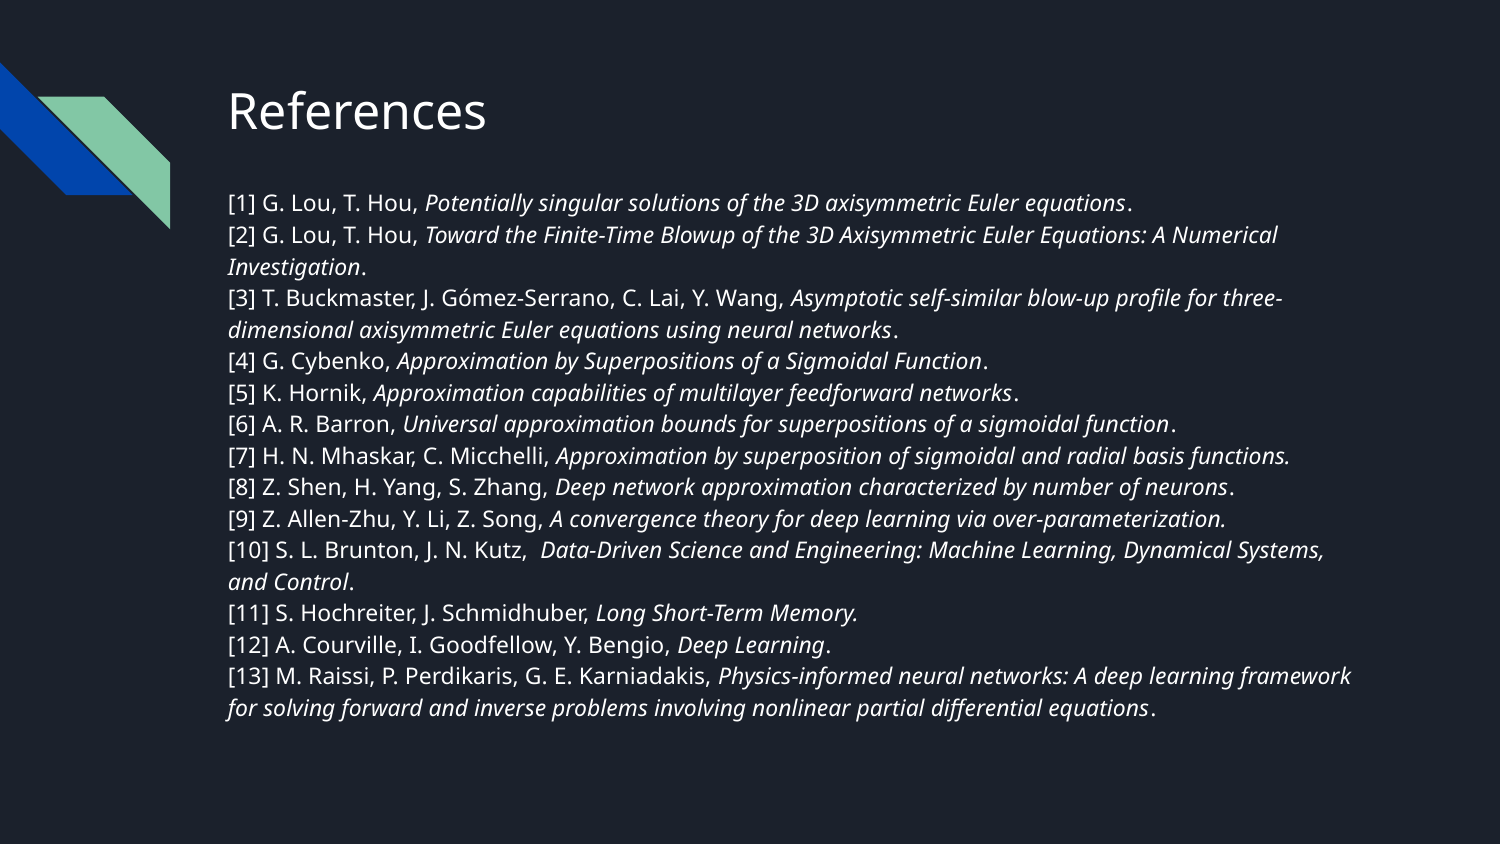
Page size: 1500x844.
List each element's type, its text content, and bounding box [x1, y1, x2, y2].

title References [212, 64, 1368, 169]
list [1] G. Lou, T. Hou, Potentially singular solutions of the 3D axisymmetric Euler equations. [2] G. Lou, T. Hou, Toward the Finite-Time Blowup of the 3D Axisymmetric Euler Equations: A Numerical Investigation. [3] T. Buckmaster, J. Gómez-Serrano, C. Lai, Y. Wang, Asymptotic self-similar blow-up profile for three-dimensional axisymmetric Euler equations using neural networks. [4] G. Cybenko, Approximation by Superpositions of a Sigmoidal Function. [5] K. Hornik, Approximation capabilities of multilayer feedforward networks. [6] A. R. Barron, Universal approximation bounds for superpositions of a sigmoidal function. [7] H. N. Mhaskar, C. Micchelli, Approximation by superposition of sigmoidal and radial basis functions. [8] Z. Shen, H. Yang, S. Zhang, Deep network approximation characterized by number of neurons. [9] Z. Allen-Zhu, Y. Li, Z. Song, A convergence theory for deep learning via over-parameterization. [10] S. L. Brunton, J. N. Kutz, Data-Driven Science and Engineering: Machine Learning, Dynamical Systems, and Control. [11] S. Hochreiter, J. Schmidhuber, Long Short-Term Memory. [12] A. Courville, I. Goodfellow, Y. Bengio, Deep Learning. [13] M. Raissi, P. Perdikaris, G. E. Karniadakis, Physics-informed neural networks: A deep learning framework for solving forward and inverse problems involving nonlinear partial differential equations. [212, 169, 1368, 735]
